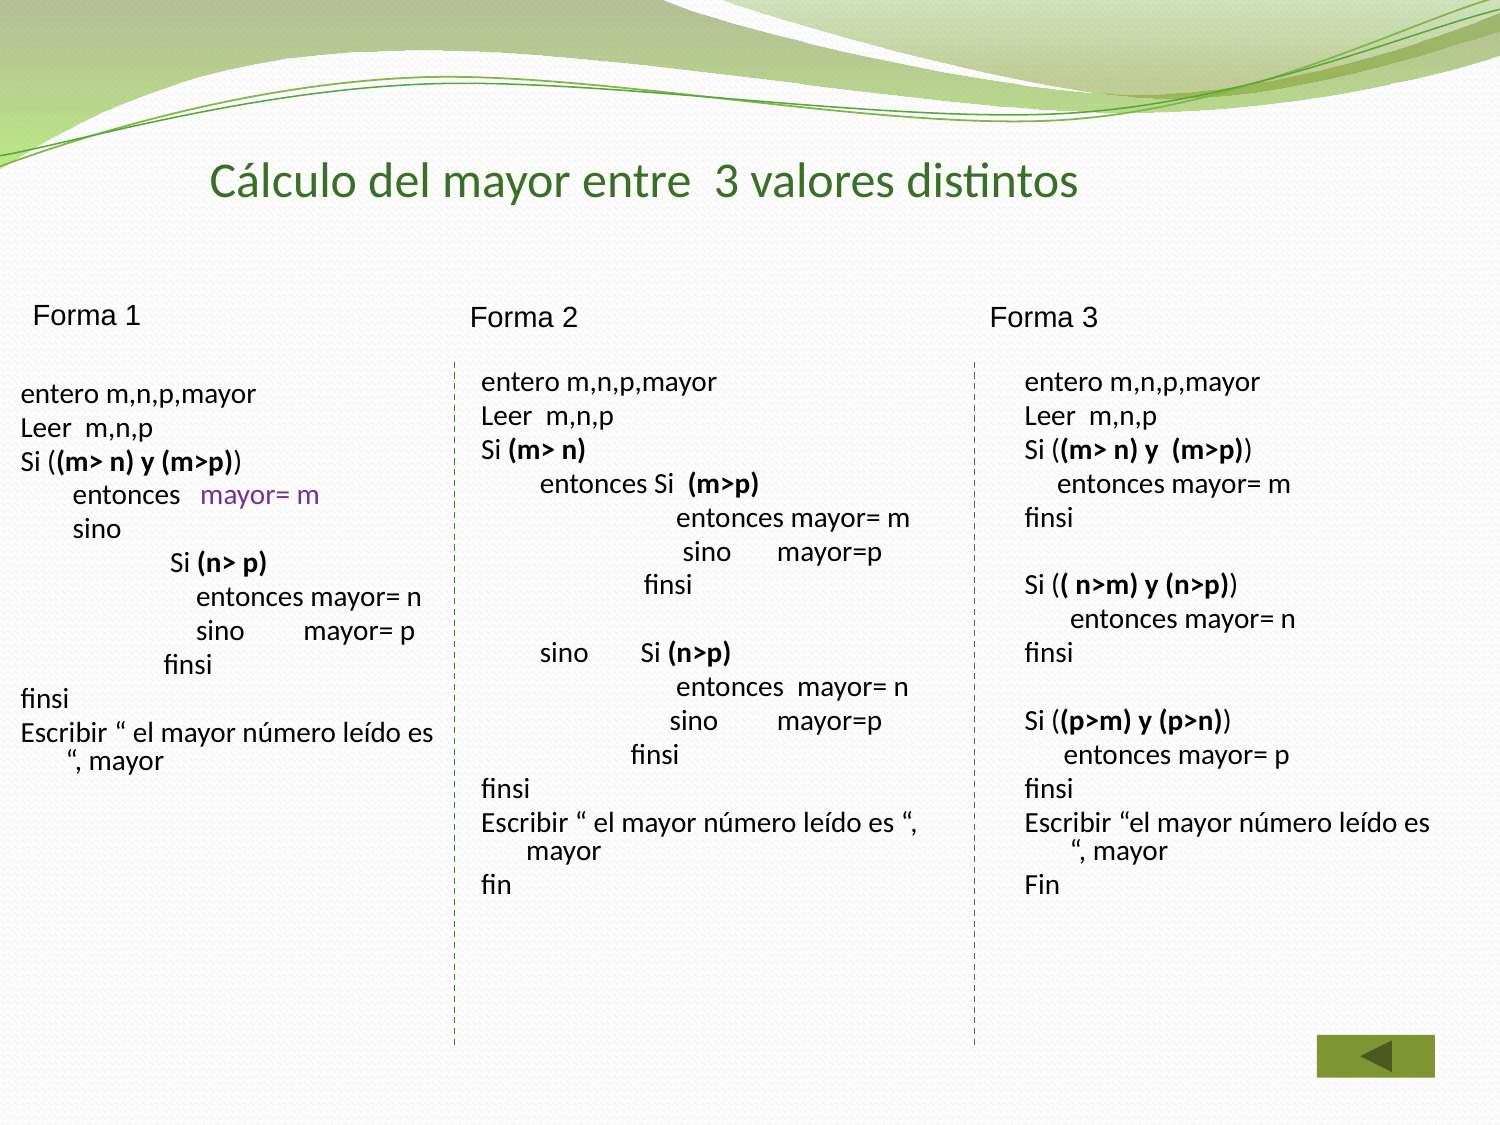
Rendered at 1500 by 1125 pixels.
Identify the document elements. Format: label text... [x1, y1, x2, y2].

text_box Forma 2 [455, 290, 594, 341]
text_box Forma 1 [18, 288, 157, 339]
text_box entero m,n,p,mayor Leer m,n,p Si (m> n) entonces Si (m>p) entonces mayor= m sino mayor=p finsi sino Si (n>p) entonces mayor= n sino mayor=p finsi finsi Escribir “ el mayor número leído es “, mayor fin [466, 361, 972, 1047]
text_box [1316, 1059, 1435, 1078]
text_box Forma 3 [974, 290, 1114, 341]
title Cálculo del mayor entre 3 valores distintos [200, 125, 1500, 313]
list entero m,n,p,mayor Leer m,n,p Si ((m> n) y (m>p)) entonces mayor= m sino Si (n> p) entonces mayor= n sino mayor= p finsi finsi Escribir “ el mayor número leído es “, mayor [5, 373, 450, 906]
text_box entero m,n,p,mayor Leer m,n,p Si ((m> n) y (m>p)) entonces mayor= m finsi Si (( n>m) y (n>p)) entonces mayor= n finsi Si ((p>m) y (p>n)) entonces mayor= p finsi Escribir “el mayor número leído es “, mayor Fin [1009, 361, 1447, 1059]
